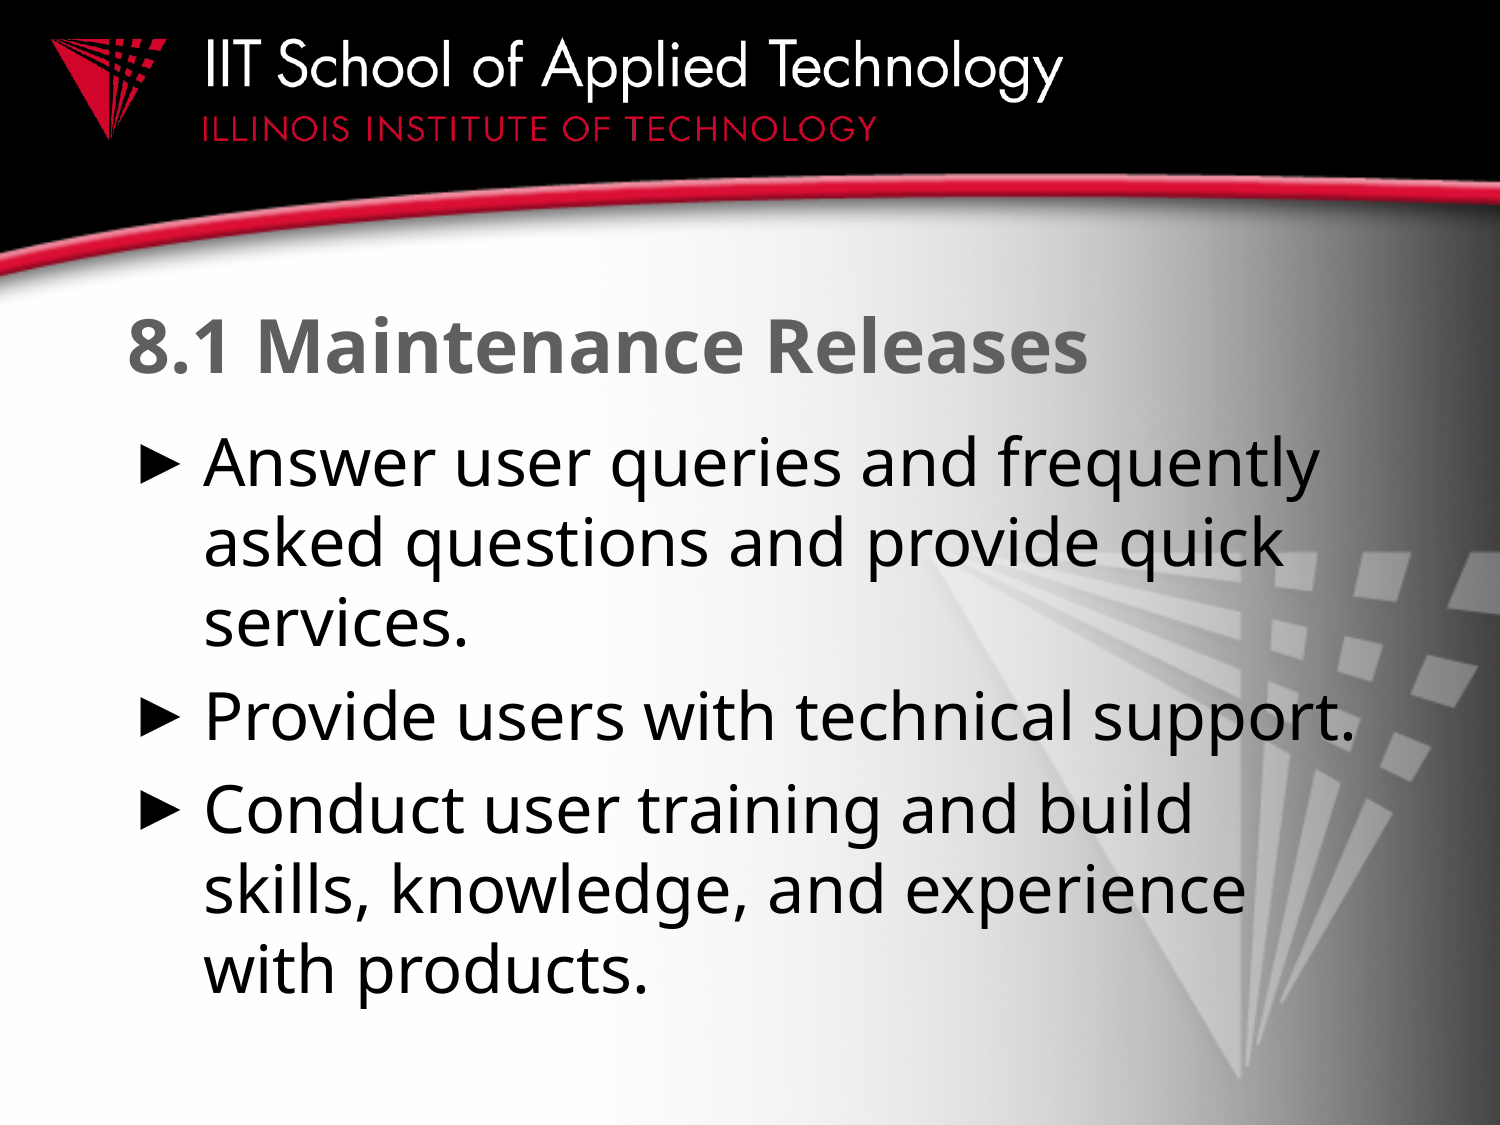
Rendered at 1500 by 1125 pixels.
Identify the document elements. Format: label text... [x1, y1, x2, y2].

picture [0, 0, 1500, 1125]
title 8.1 Maintenance Releases [112, 249, 1388, 412]
list Answer user queries and frequently asked questions and provide quick services. Provide users with technical support. Conduct user training and build skills, knowledge, and experience with products. [112, 412, 1388, 1063]
